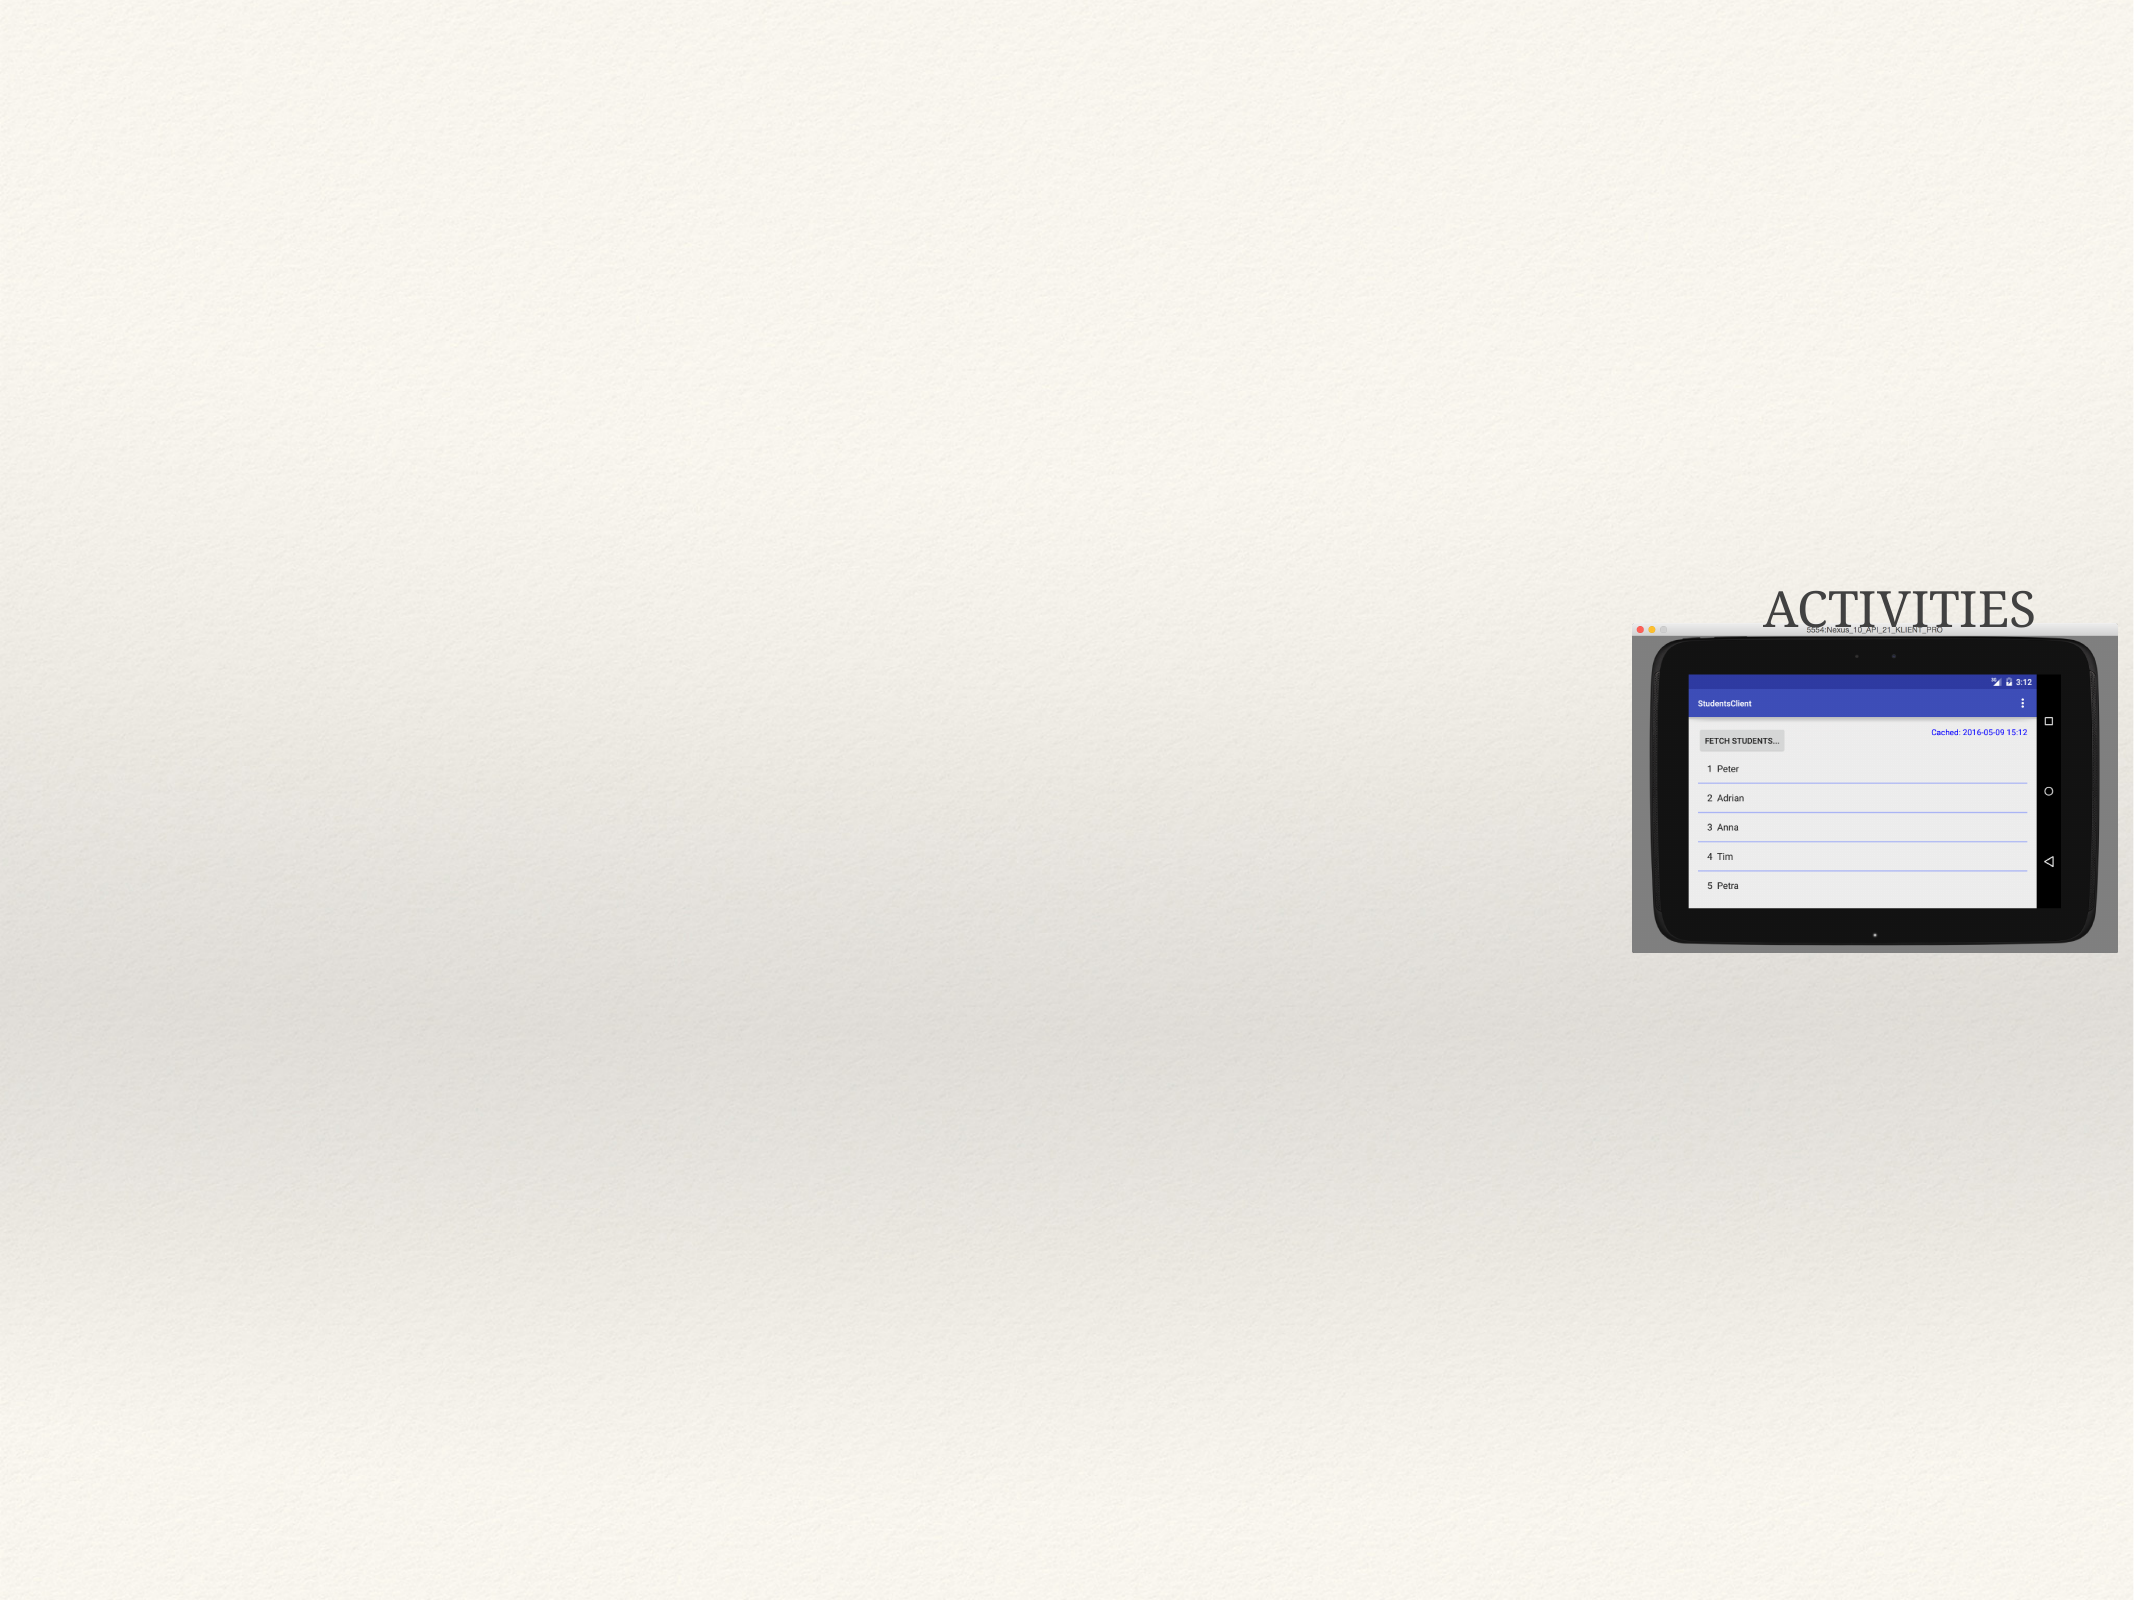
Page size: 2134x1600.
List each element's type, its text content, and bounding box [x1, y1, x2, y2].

text_box ACTIVITIES [1754, 568, 2046, 623]
picture [0, 0, 2134, 1600]
